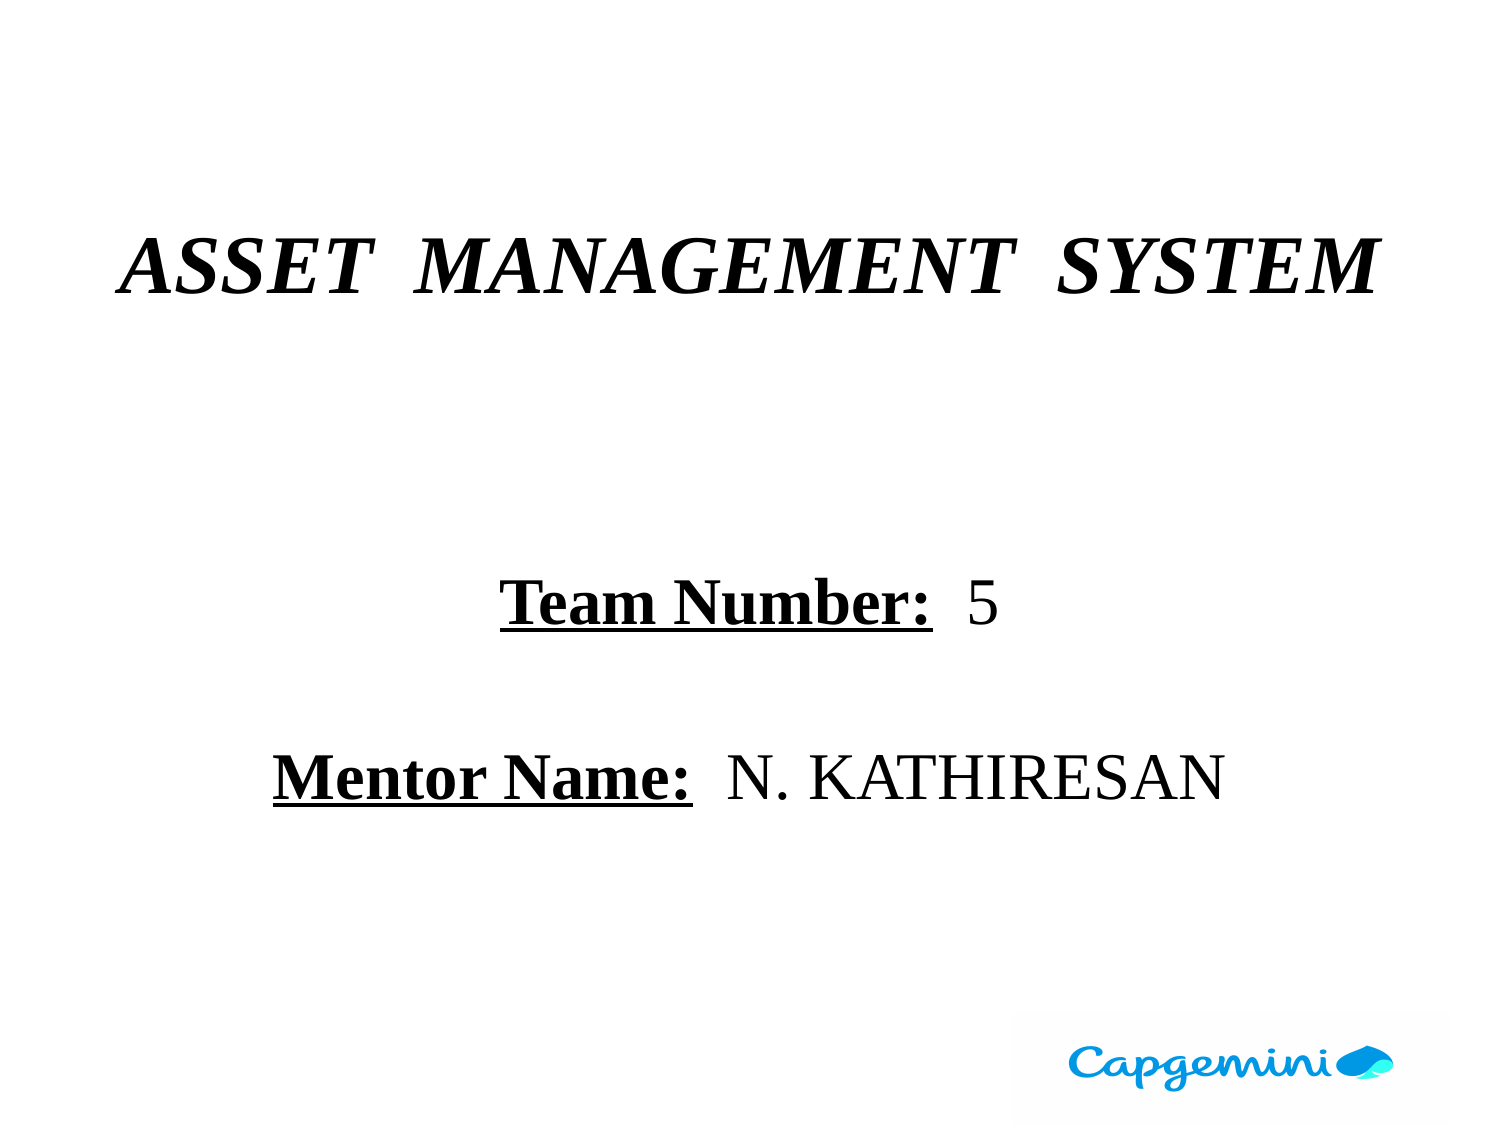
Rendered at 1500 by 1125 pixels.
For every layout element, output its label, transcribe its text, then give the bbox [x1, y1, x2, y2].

picture [1012, 1012, 1451, 1125]
title ASSET MANAGEMENT SYSTEM [75, 45, 1425, 475]
list Team Number: 5 Mentor Name: N. KATHIRESAN [75, 549, 1425, 1005]
